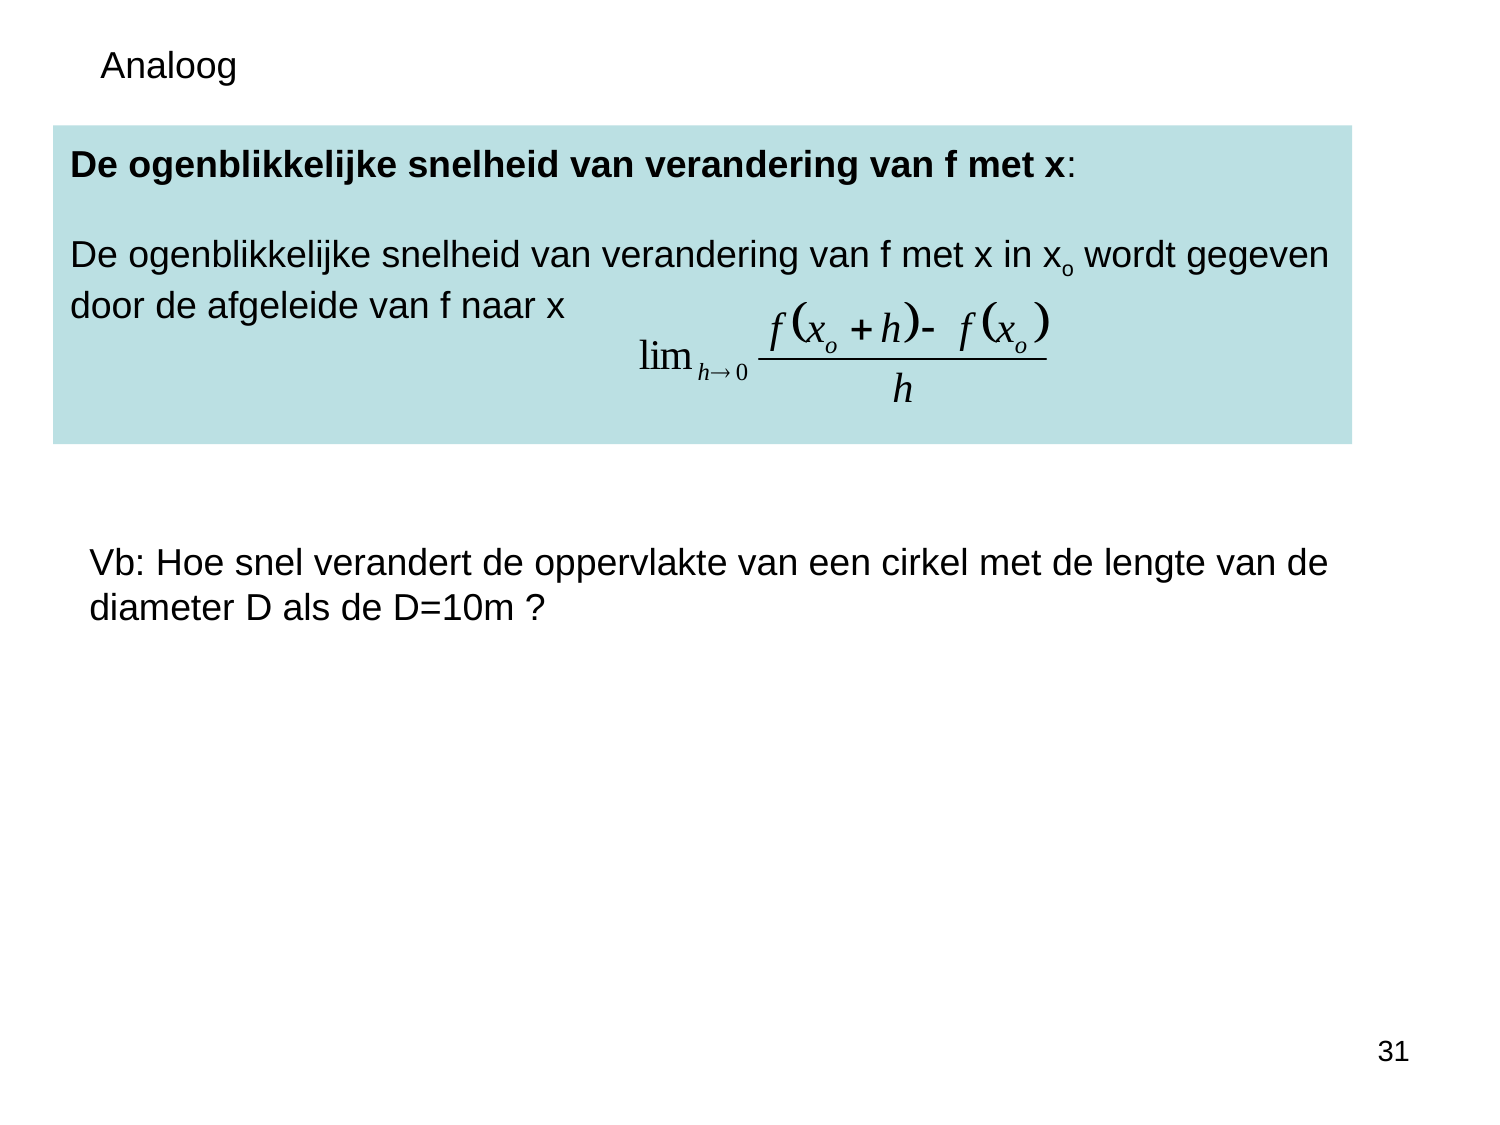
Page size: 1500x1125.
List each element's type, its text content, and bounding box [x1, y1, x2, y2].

slide_number 31 [1074, 1024, 1426, 1103]
text_box [53, 125, 1353, 445]
text_box Analoog [85, 34, 253, 94]
text_box De ogenblikkelijke snelheid van verandering van f met x: De ogenblikkelijke snelheid van verandering van f met x in xo wordt gegeven door de afgeleide van f naar x [55, 87, 1356, 334]
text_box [633, 302, 1057, 412]
text_box Vb: Hoe snel verandert de oppervlakte van een cirkel met de lengte van de diameter D als de D=10m ? [74, 530, 1355, 635]
